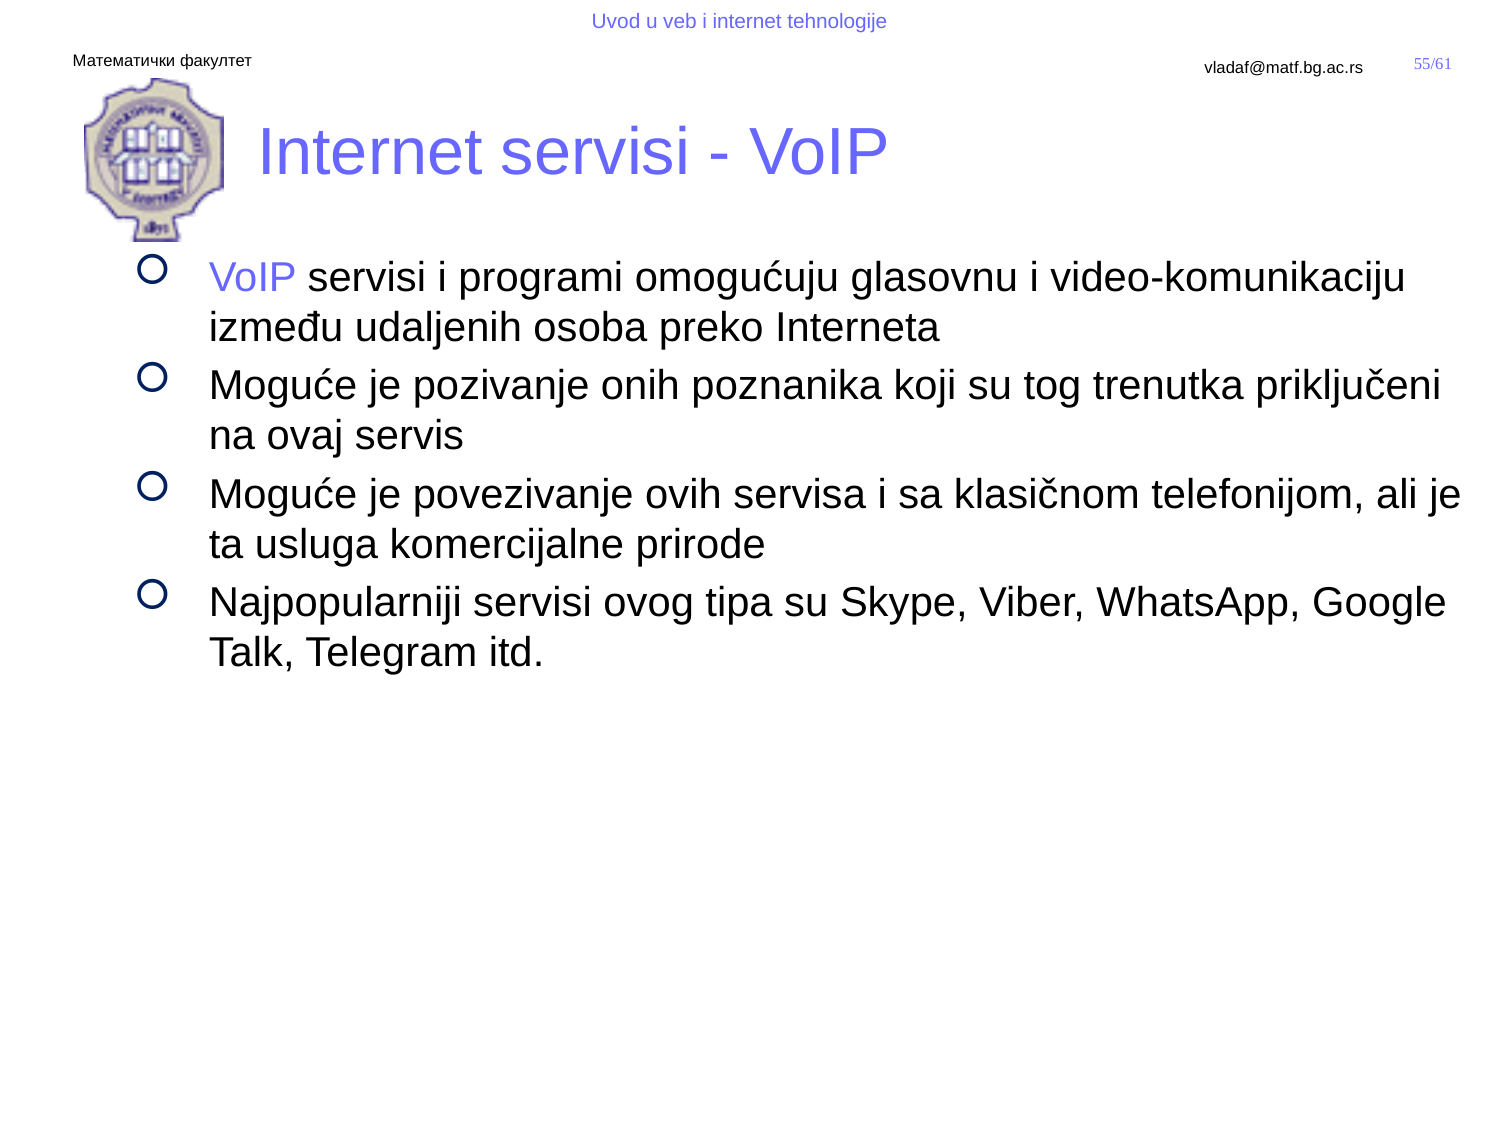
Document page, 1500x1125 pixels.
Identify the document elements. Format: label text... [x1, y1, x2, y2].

list VoIP servisi i programi omogućuju glasovnu i video-komunikaciju između udaljenih osoba preko Interneta Moguće je pozivanje onih poznanika koji su tog trenutka priključeni na ovaj servis Moguće je povezivanje ovih servisa i sa klasičnom telefonijom, ali je ta usluga komercijalne prirode Najpopularniji servisi ovog tipa su Skype, Viber, WhatsApp, Google Talk, Telegram itd. [53, 242, 1483, 598]
title Internet servisi - VoIP [242, 54, 1388, 242]
picture [84, 78, 224, 242]
